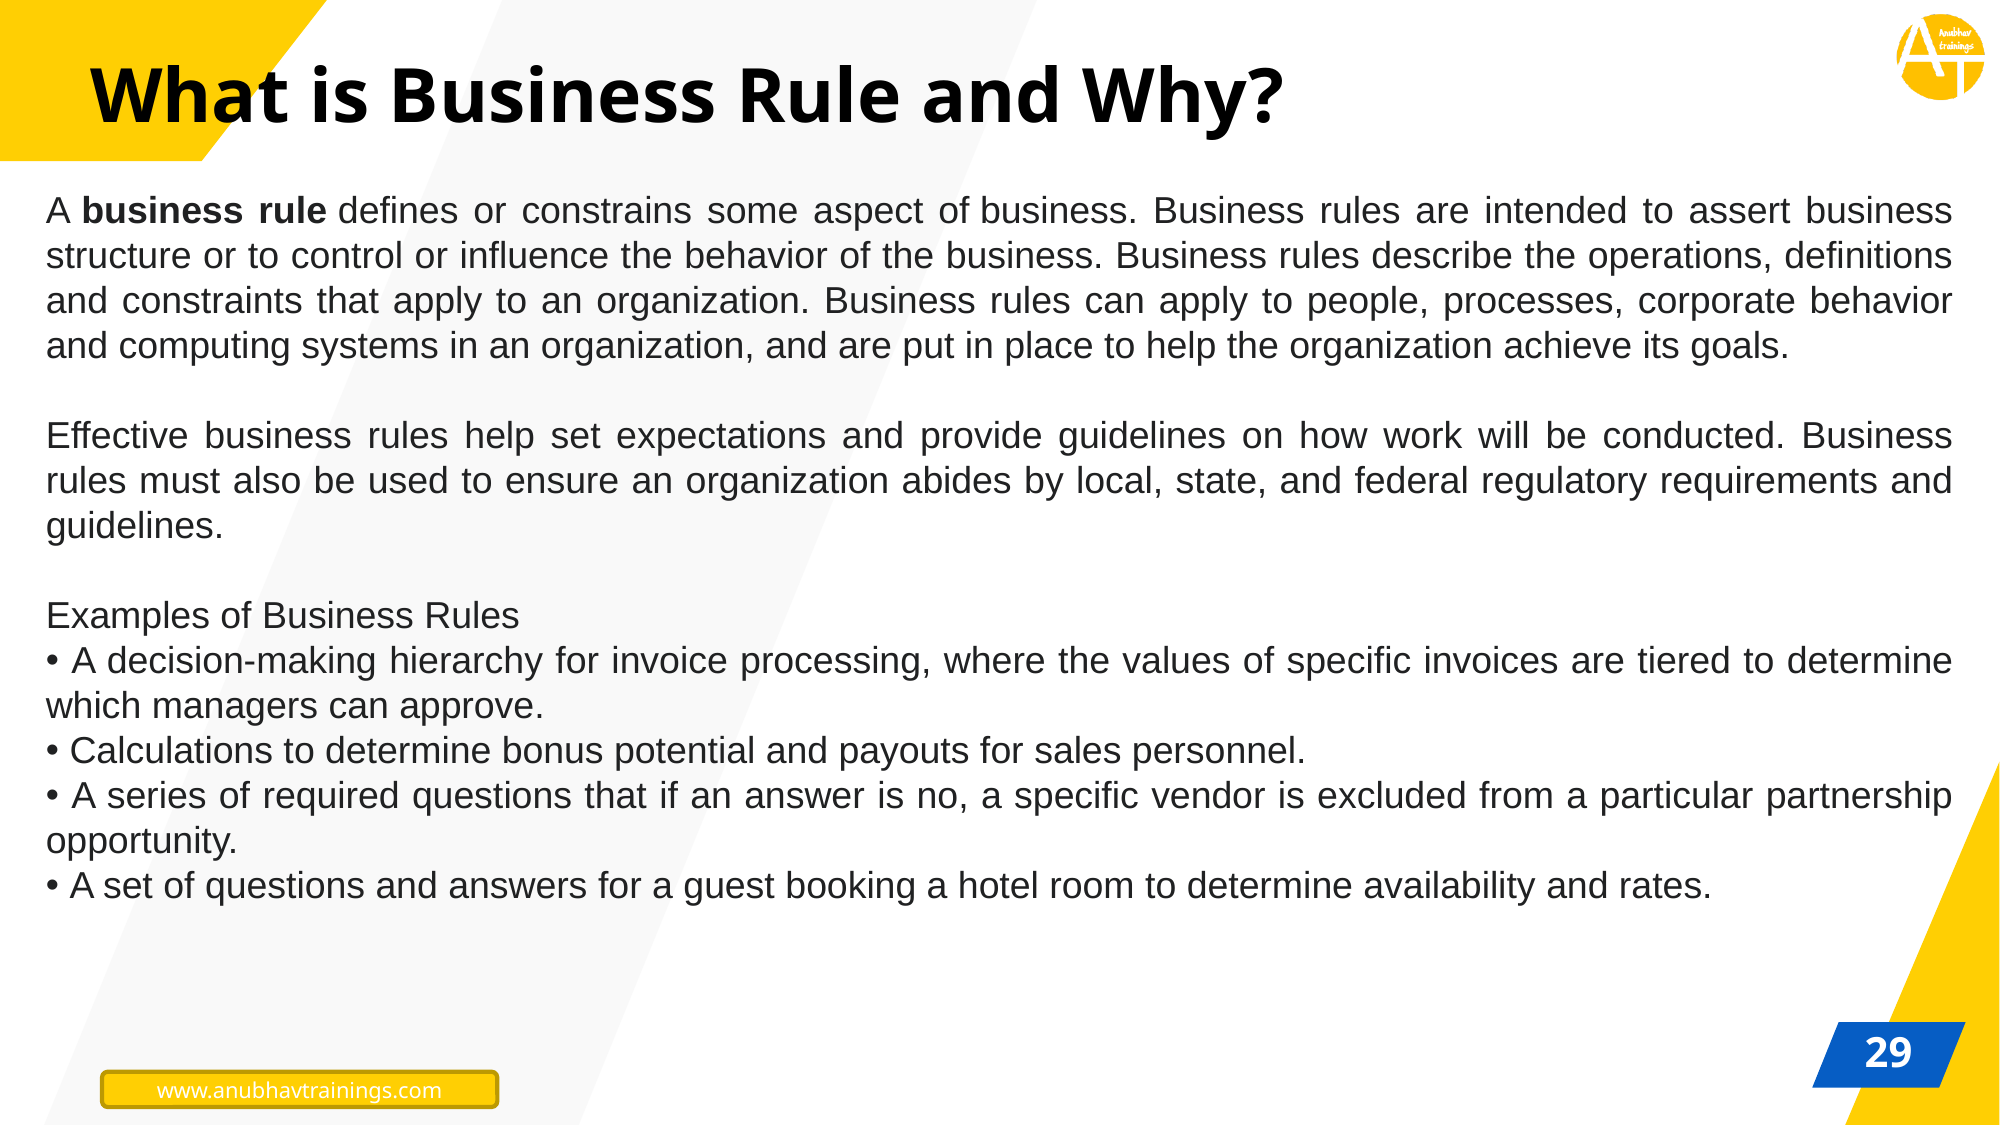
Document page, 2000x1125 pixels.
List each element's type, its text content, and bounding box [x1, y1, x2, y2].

picture [1888, 8, 1989, 108]
text_box [0, 0, 329, 164]
text_box www.anubhavtrainings.com [99, 1069, 500, 1110]
title What is Business Rule and Why? [90, 31, 1792, 148]
slide_number 29 [1847, 1024, 1931, 1086]
text_box A business rule defines or constrains some aspect of business. Business rules are intended to assert business structure or to control or influence the behavior of the business. Business rules describe the operations, definitions and constraints that apply to an organization. Business rules can apply to people, processes, corporate behavior and computing systems in an organization, and are put in place to help the organization achieve its goals. Effective business rules help set expectations and provide guidelines on how work will be conducted. Business rules must also be used to ensure an organization abides by local, state, and federal regulatory requirements and guidelines. Examples of Business Rules A decision-making hierarchy for invoice processing, where the values of specific invoices are tiered to determine which managers can approve. Calculations to determine bonus potential and payouts for sales personnel. A series of required questions that if an answer is no, a specific vendor is excluded from a particular partnership opportunity. A set of questions and answers for a guest booking a hotel room to determine availability and rates. [31, 179, 1969, 959]
